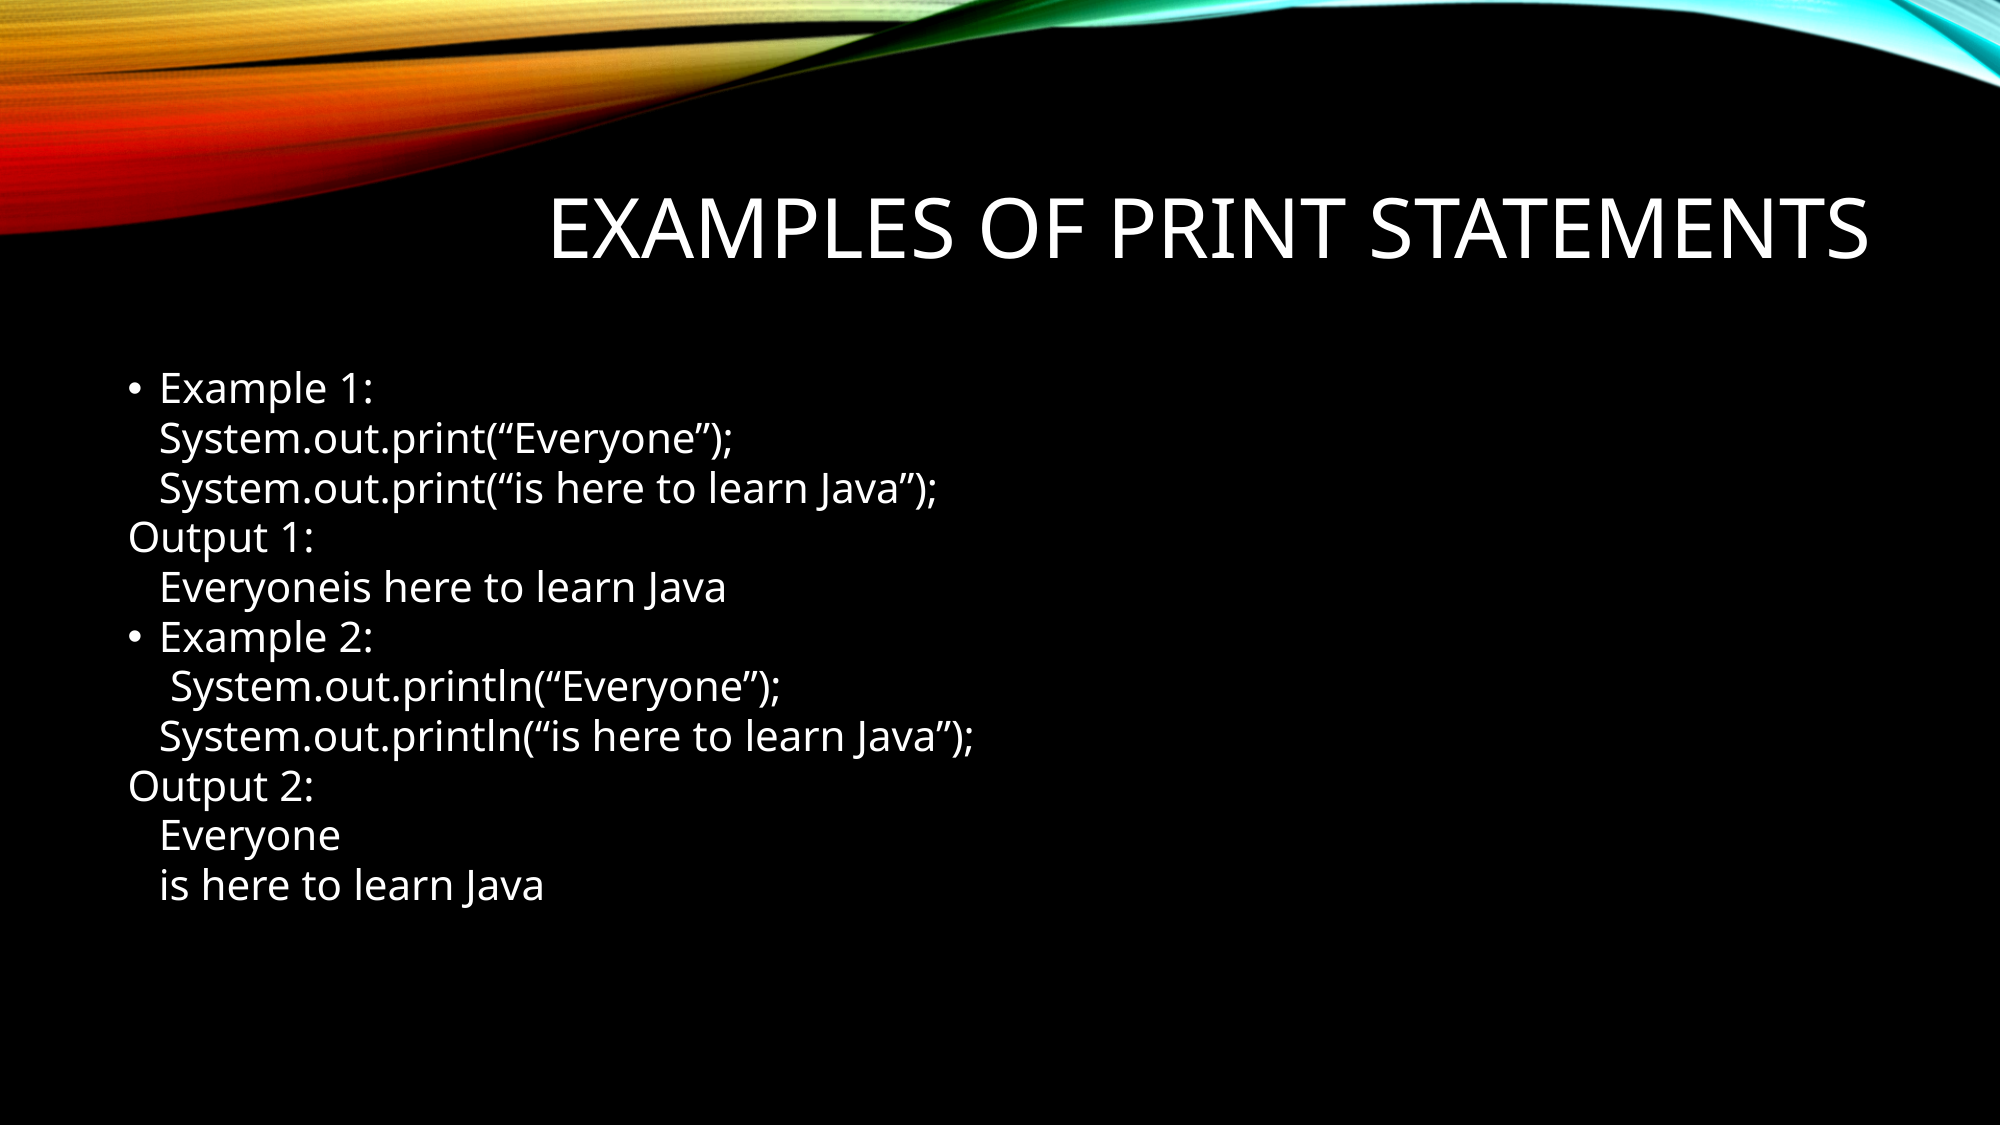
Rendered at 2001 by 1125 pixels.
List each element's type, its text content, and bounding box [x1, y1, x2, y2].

title Examples of print statements [474, 125, 1888, 338]
picture [0, 0, 2000, 237]
list Example 1: System.out.print(“Everyone”); System.out.print(“is here to learn Java”); Output 1: Everyoneis here to learn Java Example 2: System.out.println(“Everyone”); System.out.println(“is here to learn Java”); Output 2: Everyone is here to learn Java [112, 360, 1888, 1021]
